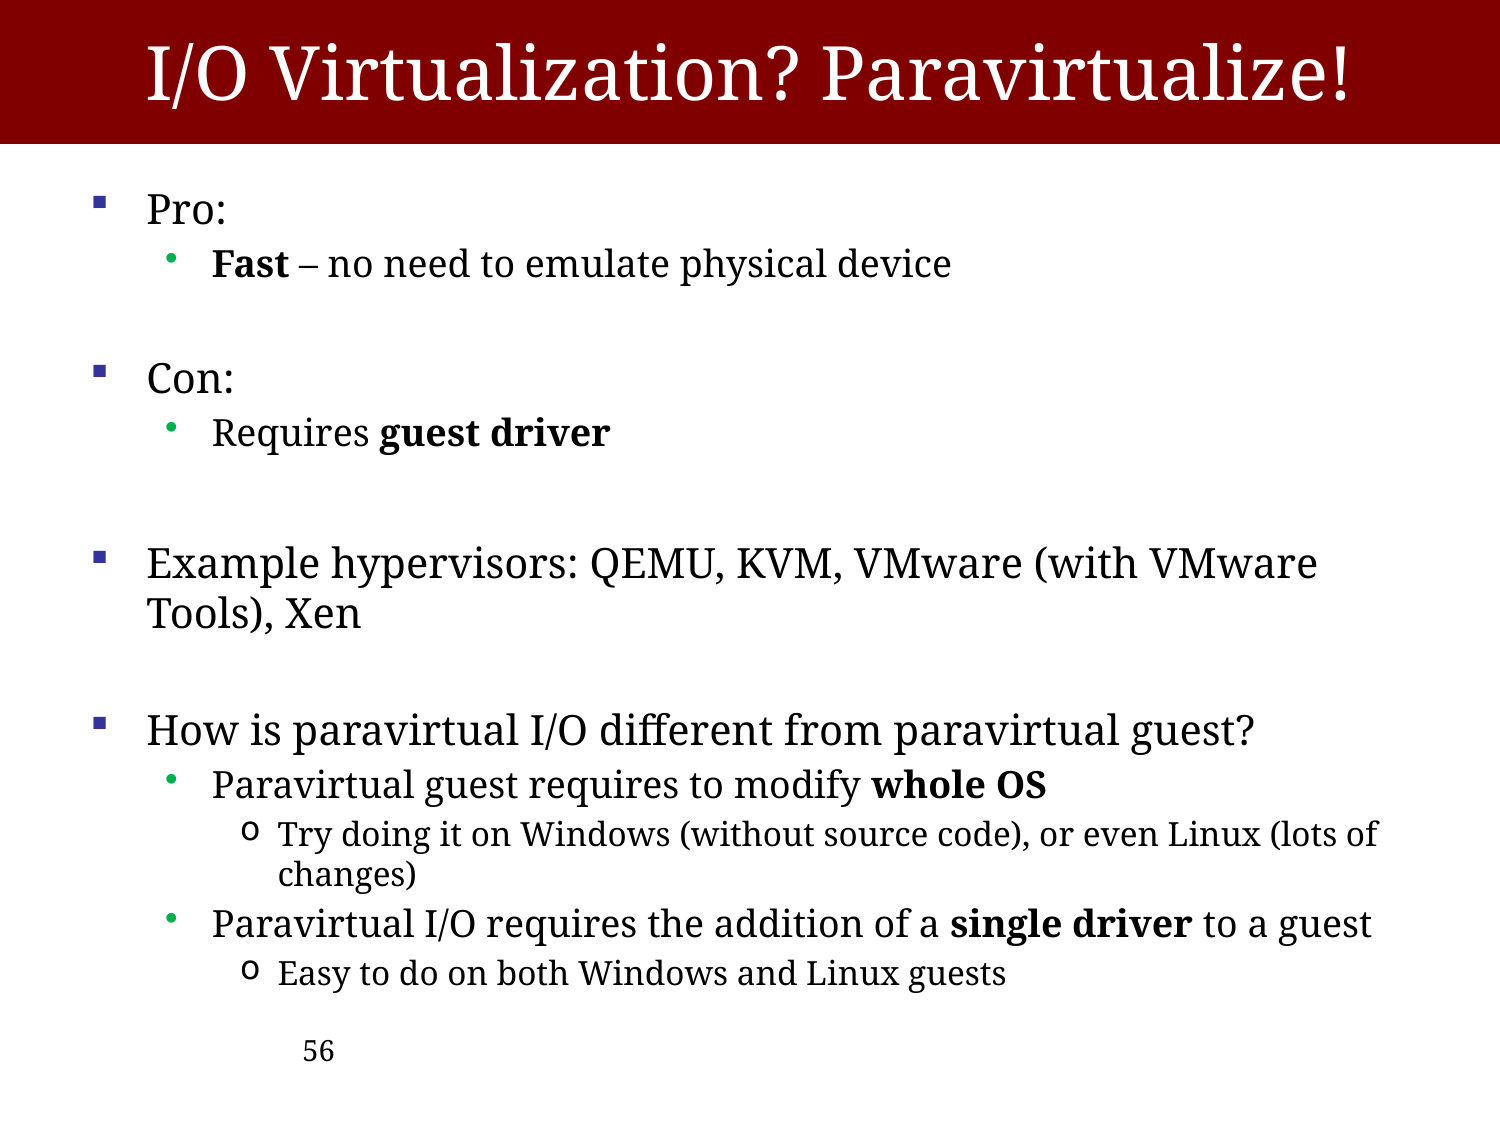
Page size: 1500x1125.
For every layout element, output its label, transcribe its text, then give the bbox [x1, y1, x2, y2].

slide_number 56 [74, 1051, 351, 1101]
title I/O Virtualization? Paravirtualize! [74, 11, 1426, 131]
list Pro: Fast – no need to emulate physical device Con: Requires guest driver Example hypervisors: QEMU, KVM, VMware (with VMware Tools), Xen How is paravirtual I/O different from paravirtual guest? Paravirtual guest requires to modify whole OS Try doing it on Windows (without source code), or even Linux (lots of changes) Paravirtual I/O requires the addition of a single driver to a guest Easy to do on both Windows and Linux guests [74, 174, 1426, 1051]
